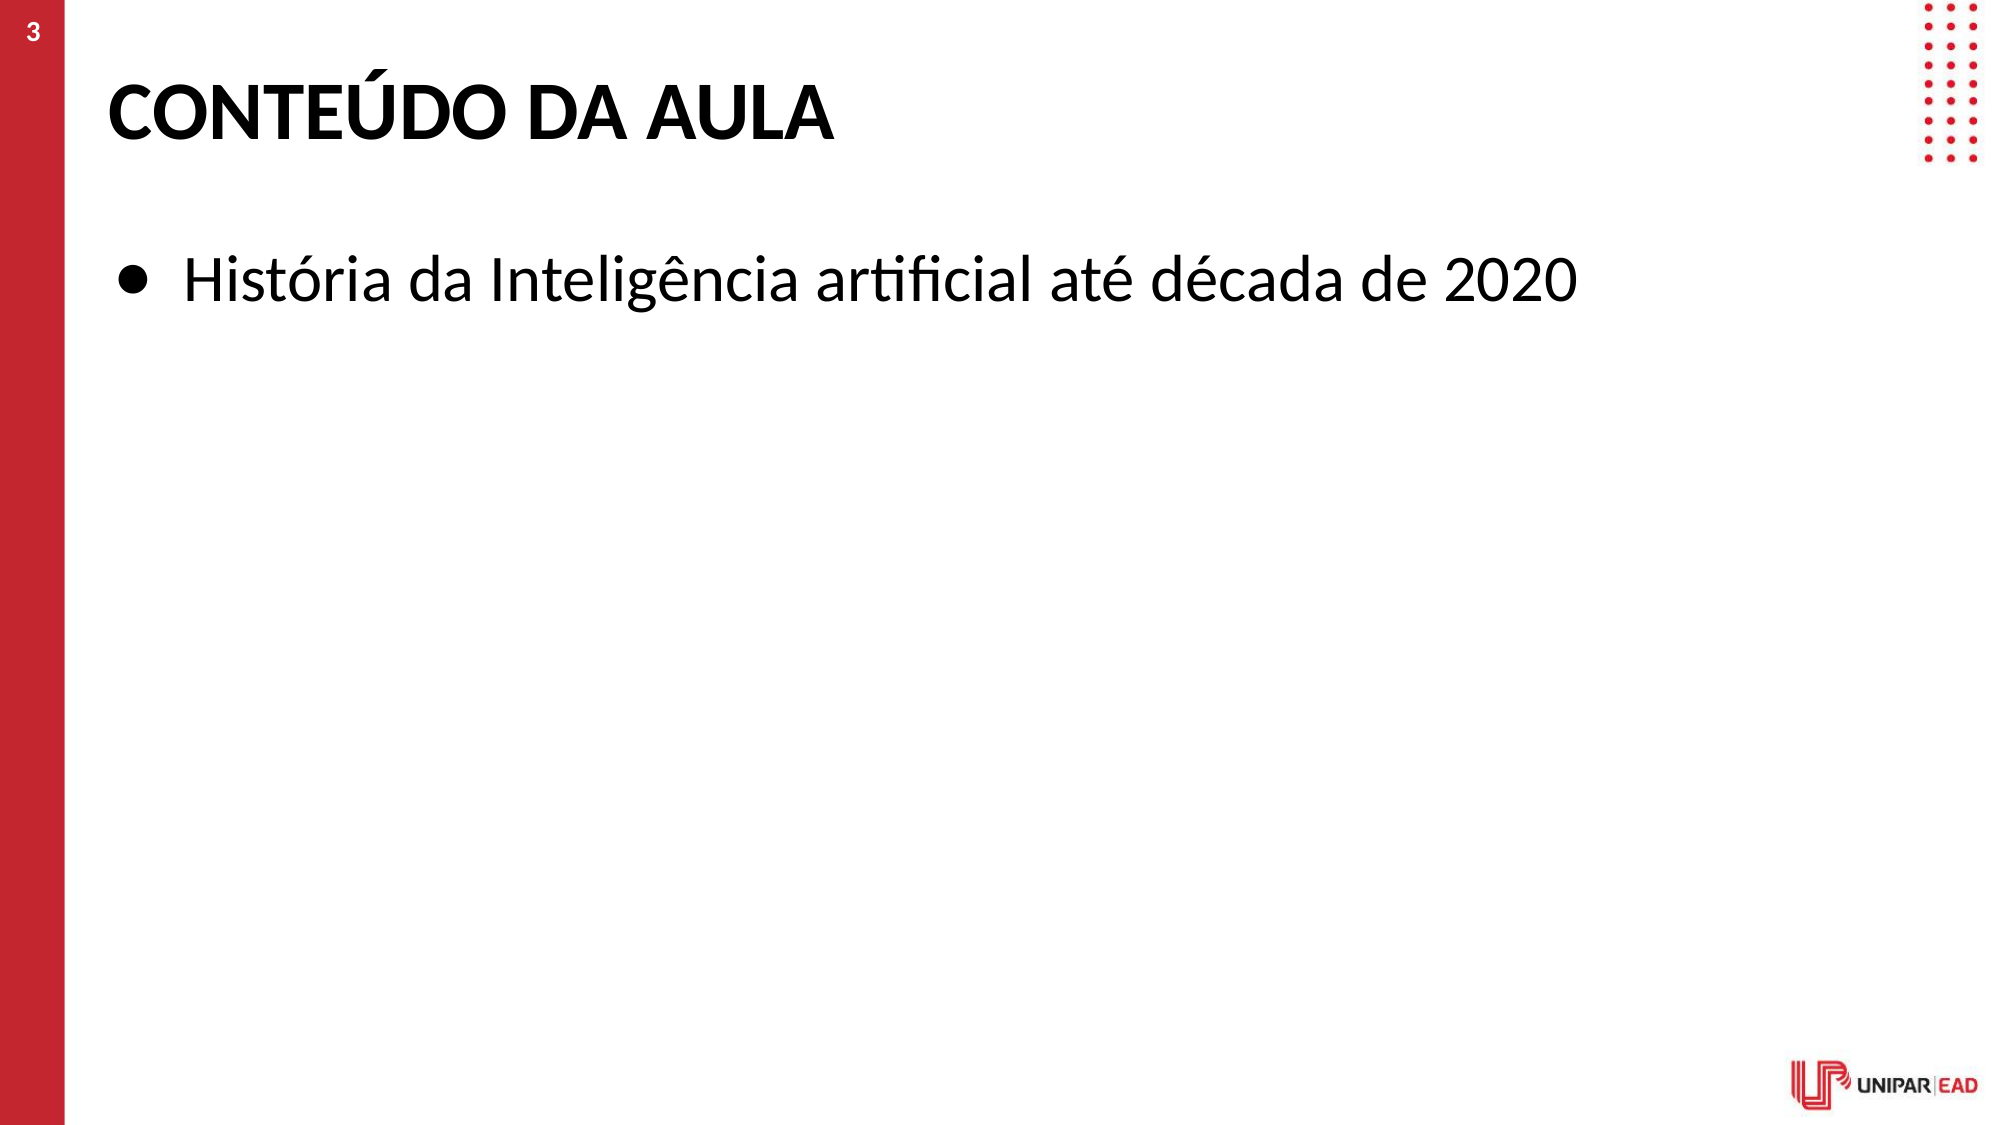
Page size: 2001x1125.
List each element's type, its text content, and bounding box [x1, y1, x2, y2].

picture [0, 0, 2001, 1125]
list História da Inteligência artificial até década de 2020 [93, 235, 1967, 1044]
slide_number ‹#› [0, 0, 73, 60]
title CONTEÚDO DA AULA [93, 59, 1917, 189]
